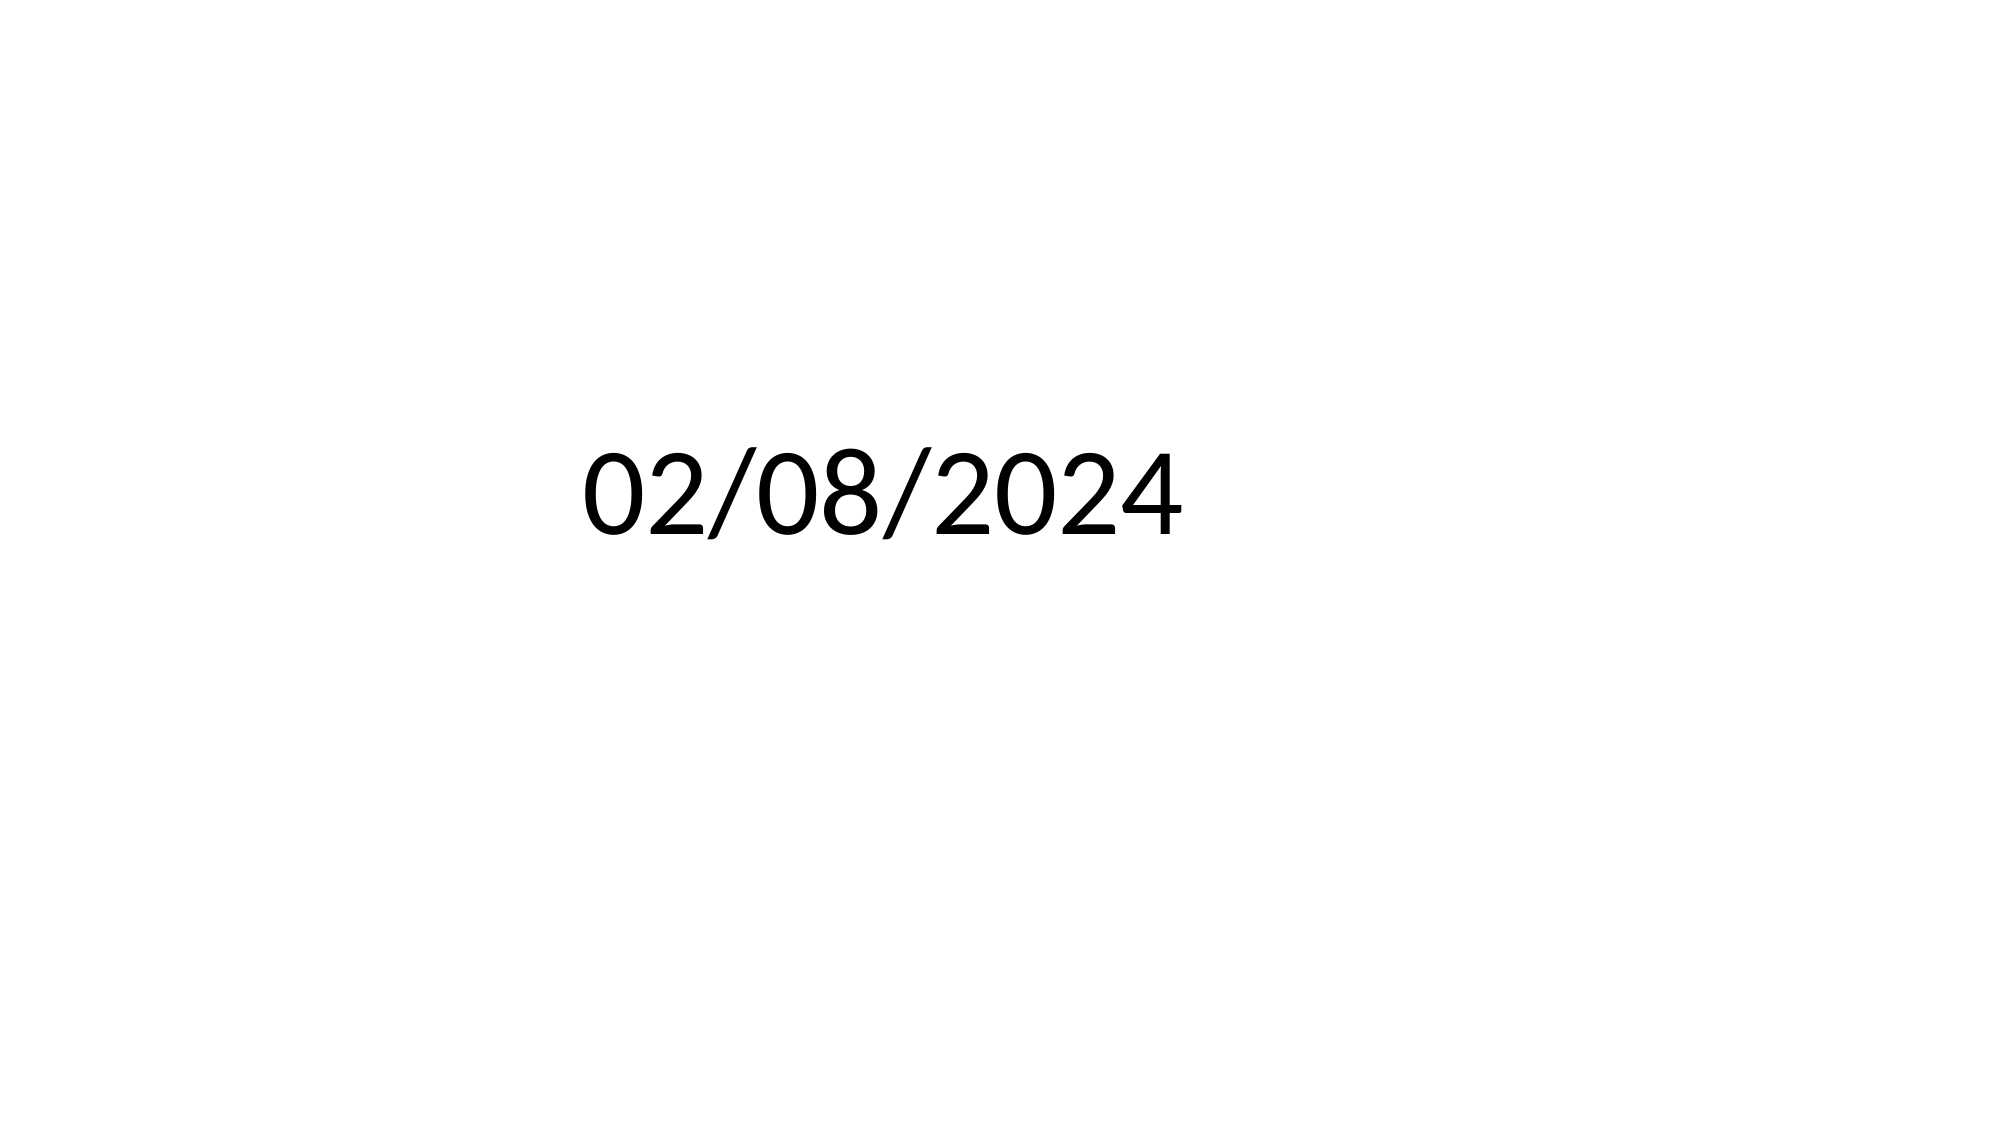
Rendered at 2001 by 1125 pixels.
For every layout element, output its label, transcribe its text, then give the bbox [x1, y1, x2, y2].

text_box 02/08/2024 [567, 402, 1211, 568]
